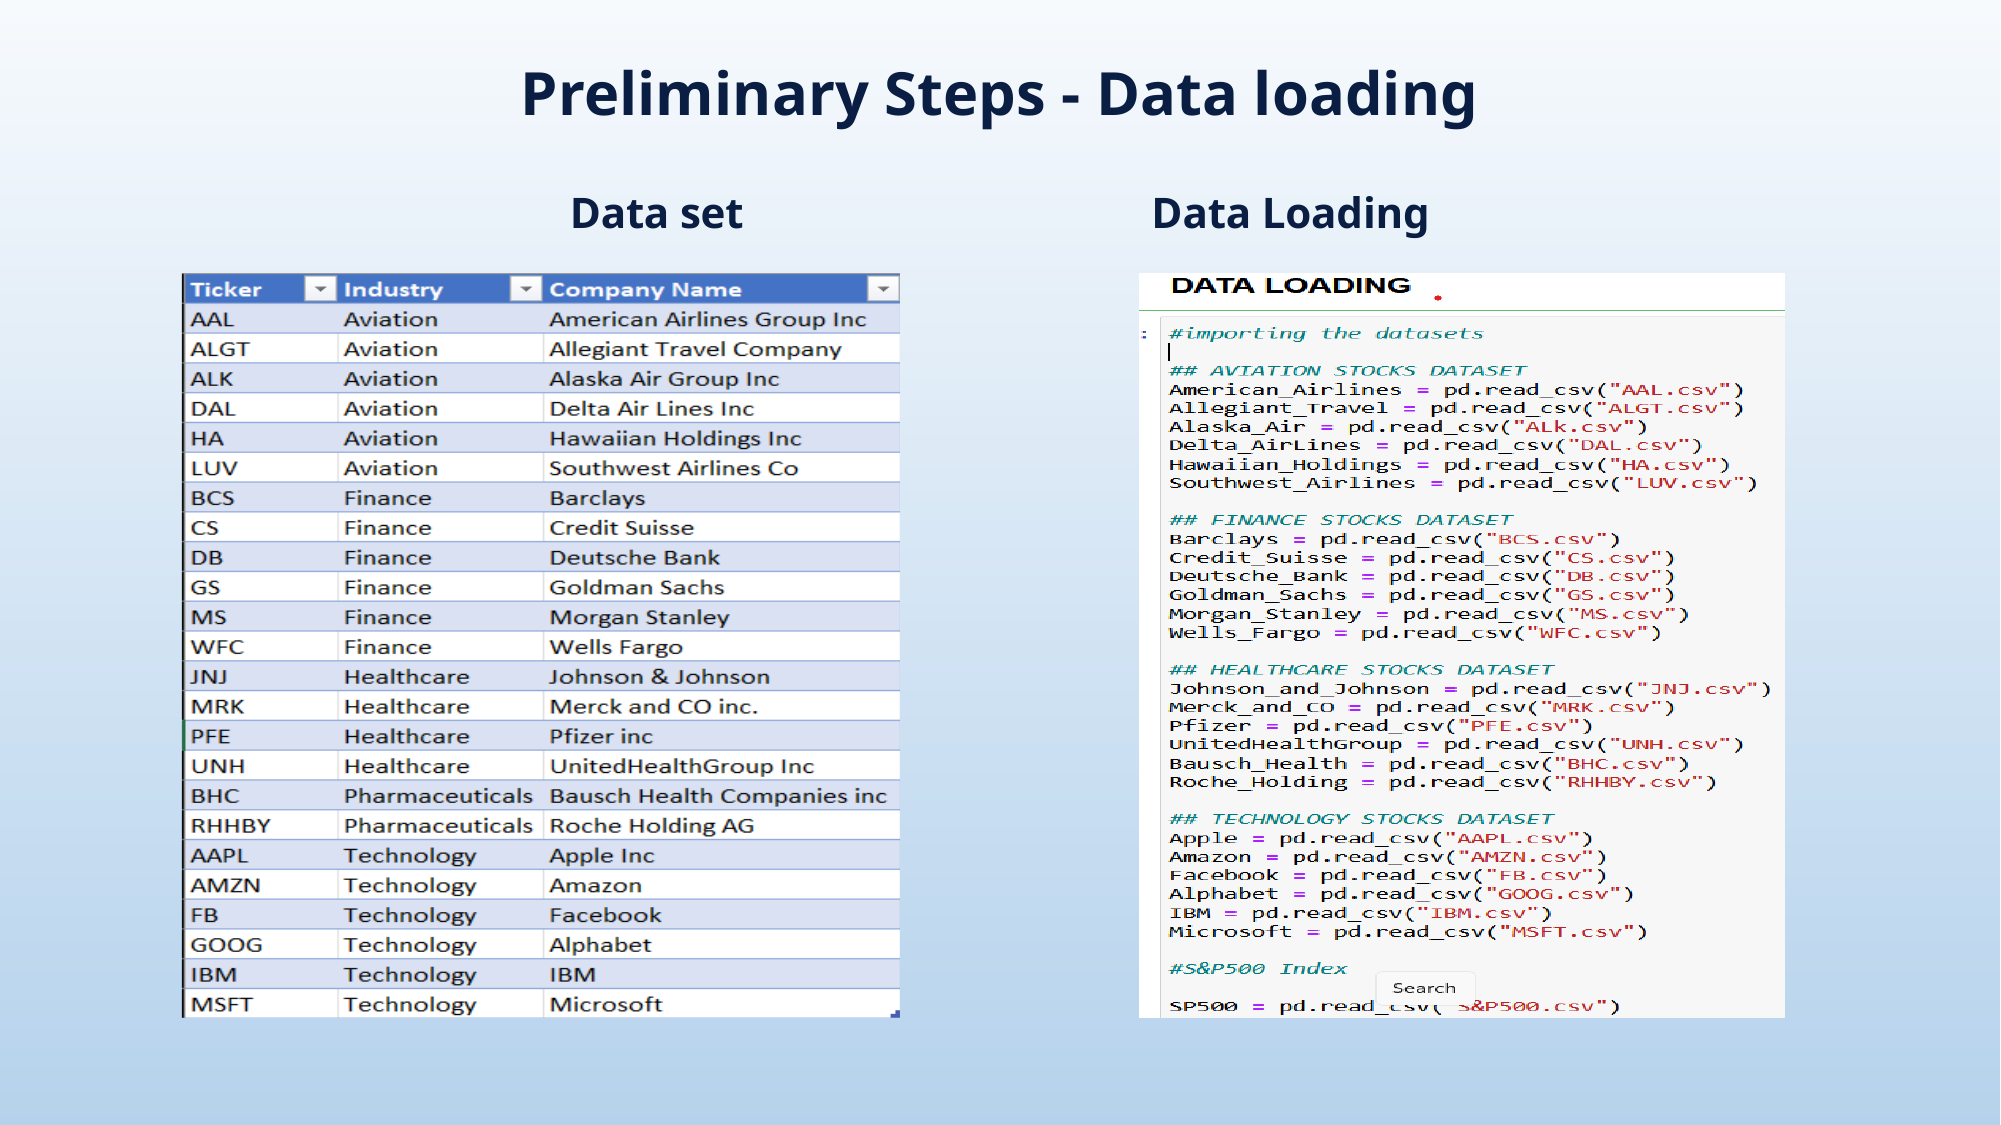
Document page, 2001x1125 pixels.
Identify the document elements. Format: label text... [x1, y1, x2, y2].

picture [1139, 273, 1785, 1018]
title Preliminary Steps - Data loading Data set Data Loading [0, 55, 2000, 246]
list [181, 273, 900, 1018]
